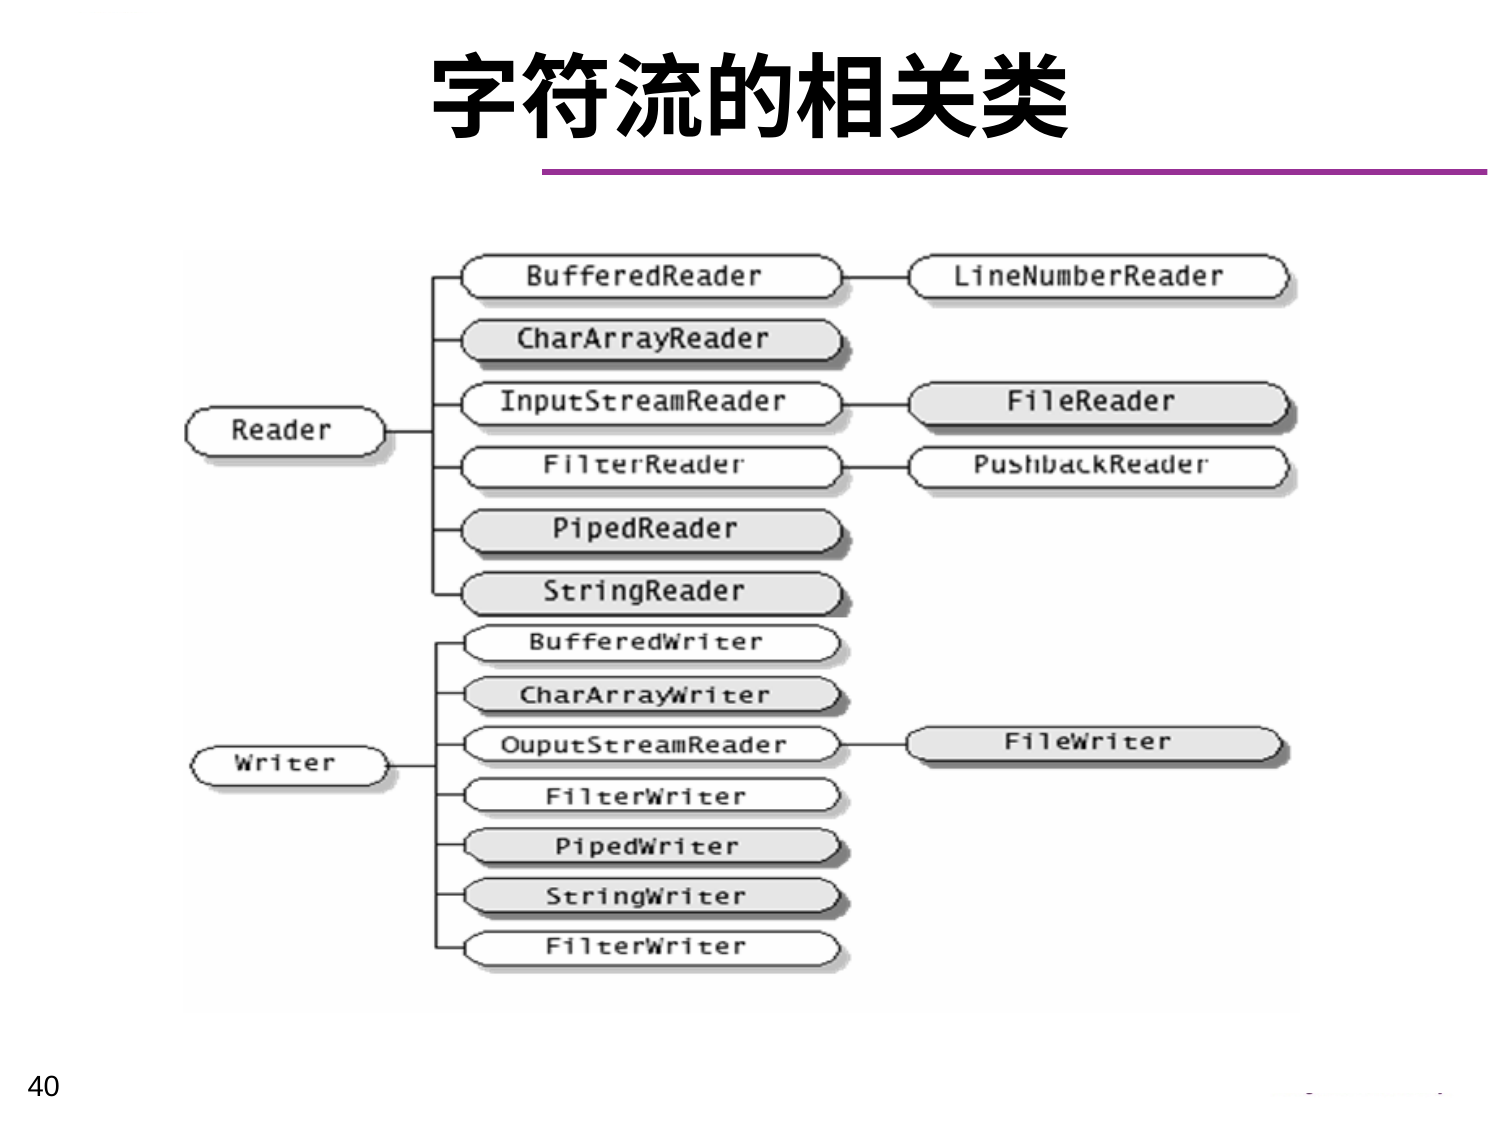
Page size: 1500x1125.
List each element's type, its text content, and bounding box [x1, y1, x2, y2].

footer 40 [12, 1059, 176, 1125]
picture [5, 12, 1500, 1101]
title 字符流的相关类 [24, 37, 1476, 151]
